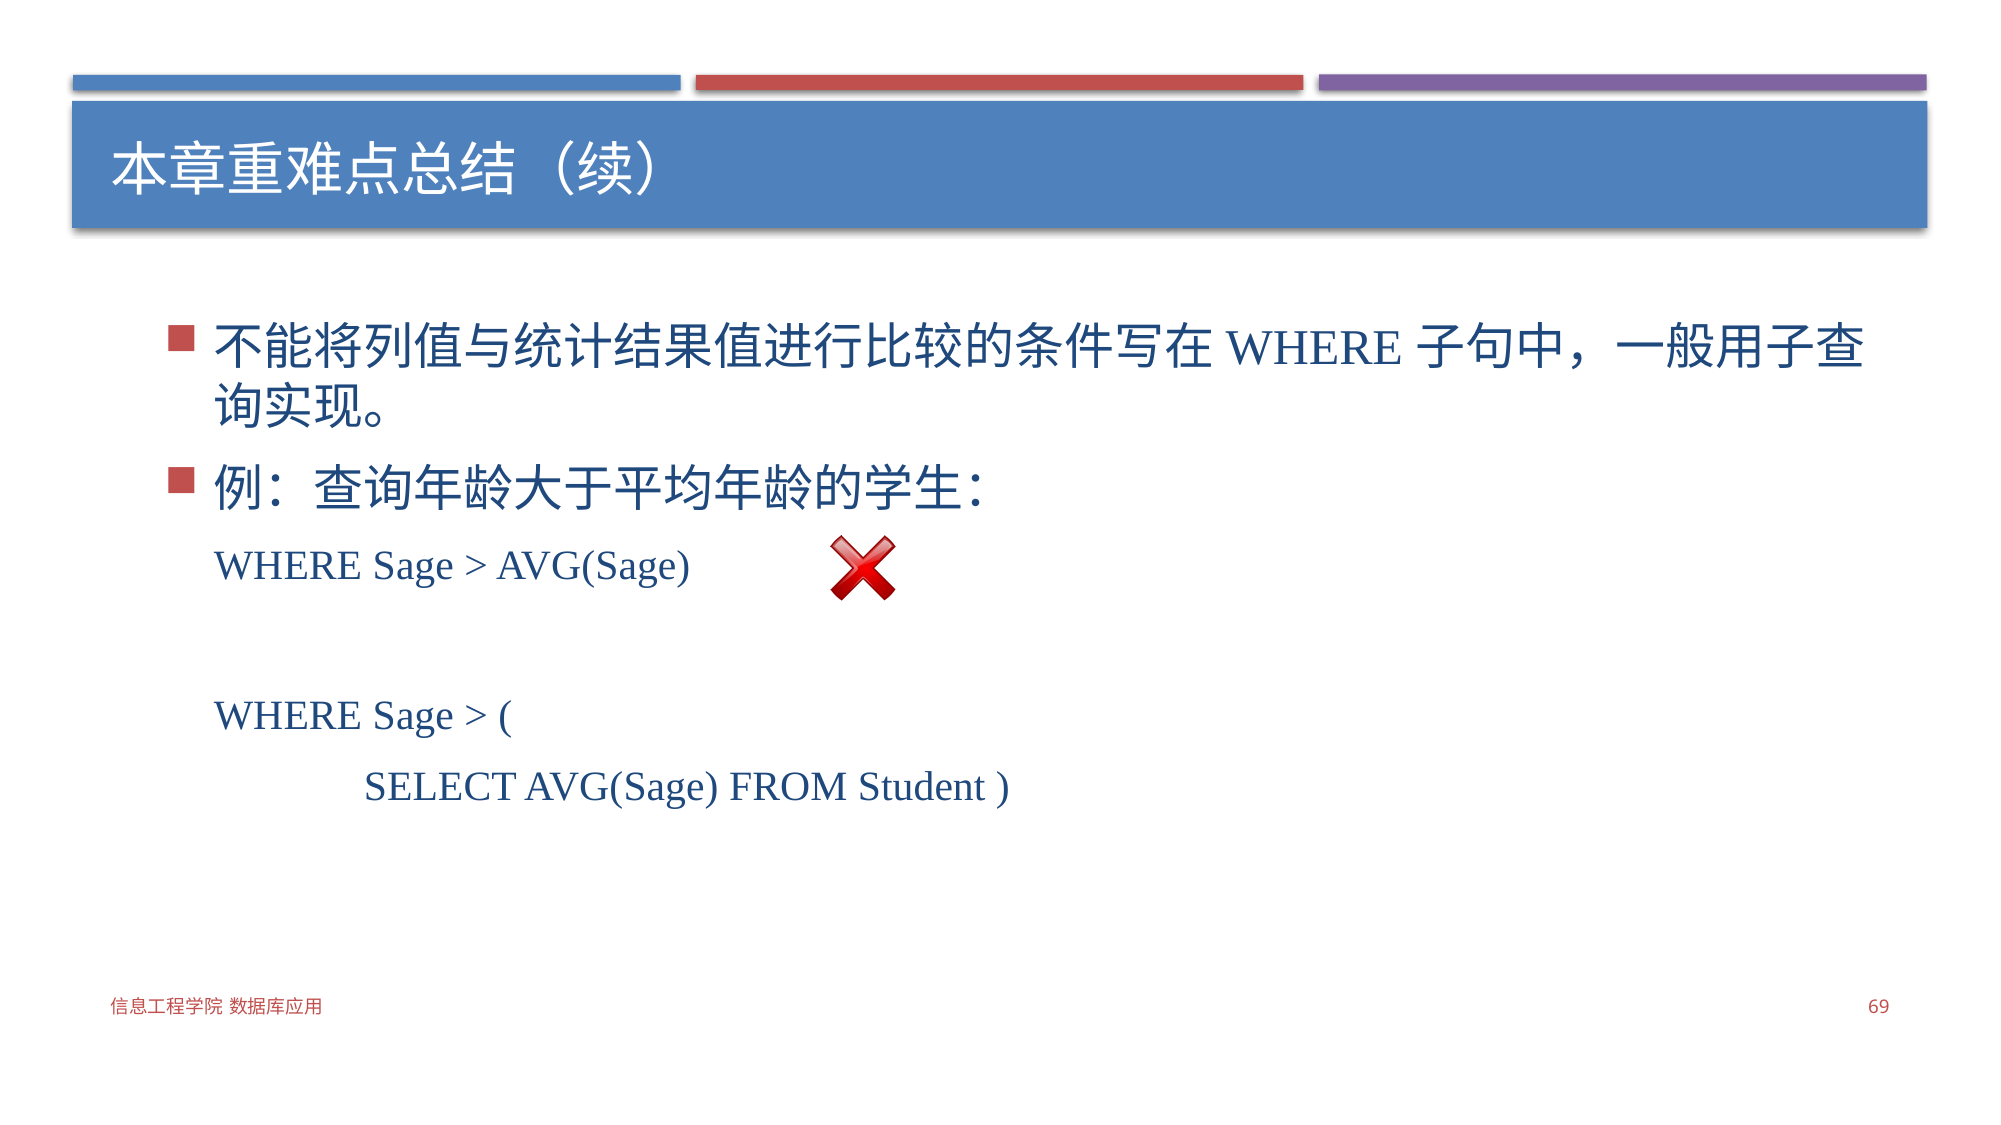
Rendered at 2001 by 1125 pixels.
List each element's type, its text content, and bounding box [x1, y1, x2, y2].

picture [829, 534, 896, 602]
title 本章重难点总结（续） [95, 115, 1905, 210]
slide_number 69 [1732, 977, 1905, 1037]
list 不能将列值与统计结果值进行比较的条件写在WHERE子句中，一般用子查询实现。 例：查询年龄大于平均年龄的学生： WHERE Sage > AVG(Sage) WHERE Sage > ( SELECT AVG(Sage) FROM Student ) [95, 256, 1905, 962]
footer 信息工程学院 数据库应用 [95, 976, 1230, 1037]
